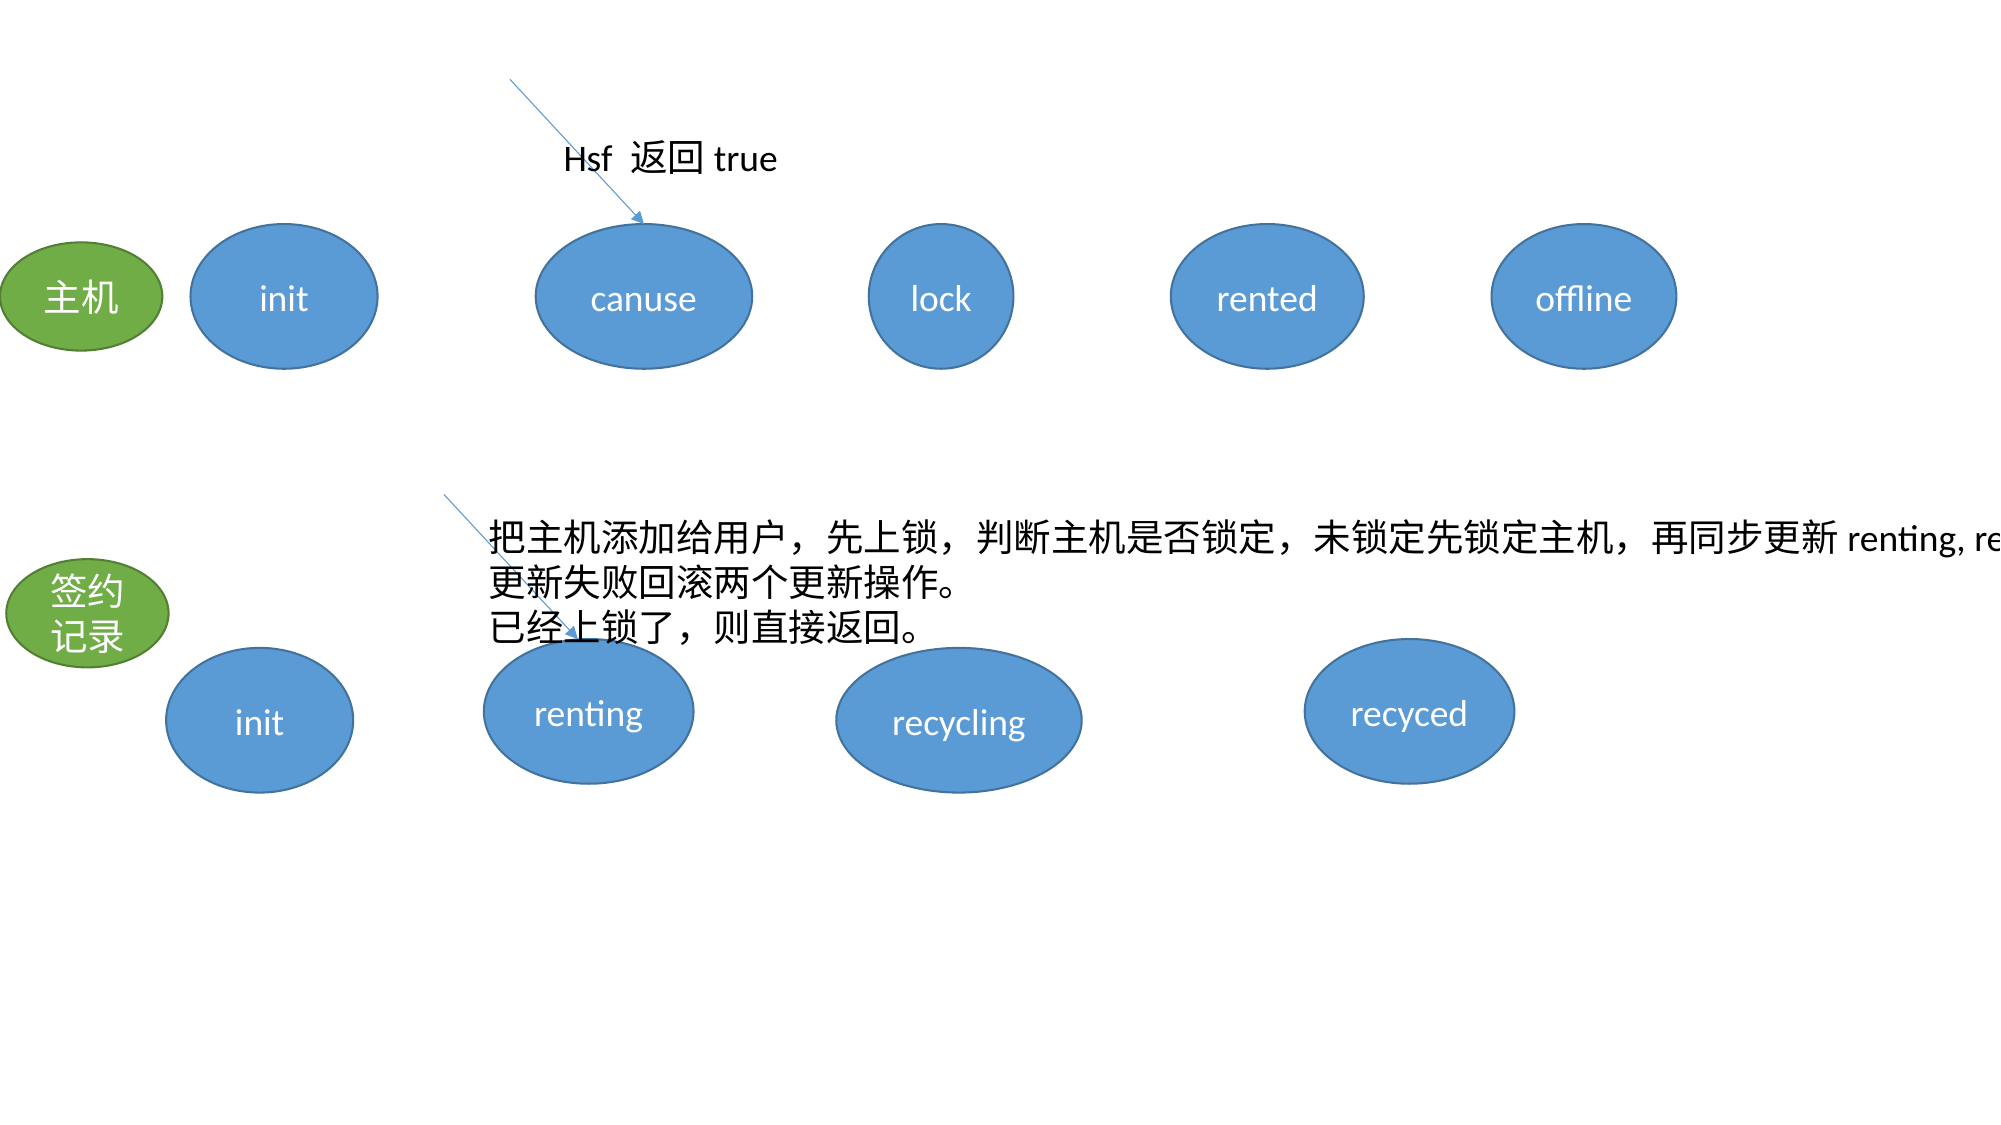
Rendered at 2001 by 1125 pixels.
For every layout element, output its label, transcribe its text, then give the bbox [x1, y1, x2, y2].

text_box Hsf 返回true [644, 127, 793, 187]
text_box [509, 79, 644, 225]
text_box canuse [534, 223, 754, 370]
text_box 把主机添加给用户，先上锁，判断主机是否锁定，未锁定先锁定主机，再同步更新renting, rented。 更新失败回滚两个更新操作。 已经上锁了，则直接返回。 [473, 506, 2000, 656]
text_box offline [1490, 223, 1678, 370]
text_box rented [1169, 223, 1365, 370]
text_box lock [867, 223, 1015, 370]
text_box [443, 494, 578, 640]
text_box recycling [835, 656, 1083, 794]
text_box init [189, 223, 379, 370]
text_box recyced [1303, 656, 1516, 785]
text_box 主机 [0, 241, 164, 352]
text_box 签约记录 [5, 558, 170, 669]
text_box renting [482, 656, 695, 785]
text_box init [165, 646, 355, 794]
